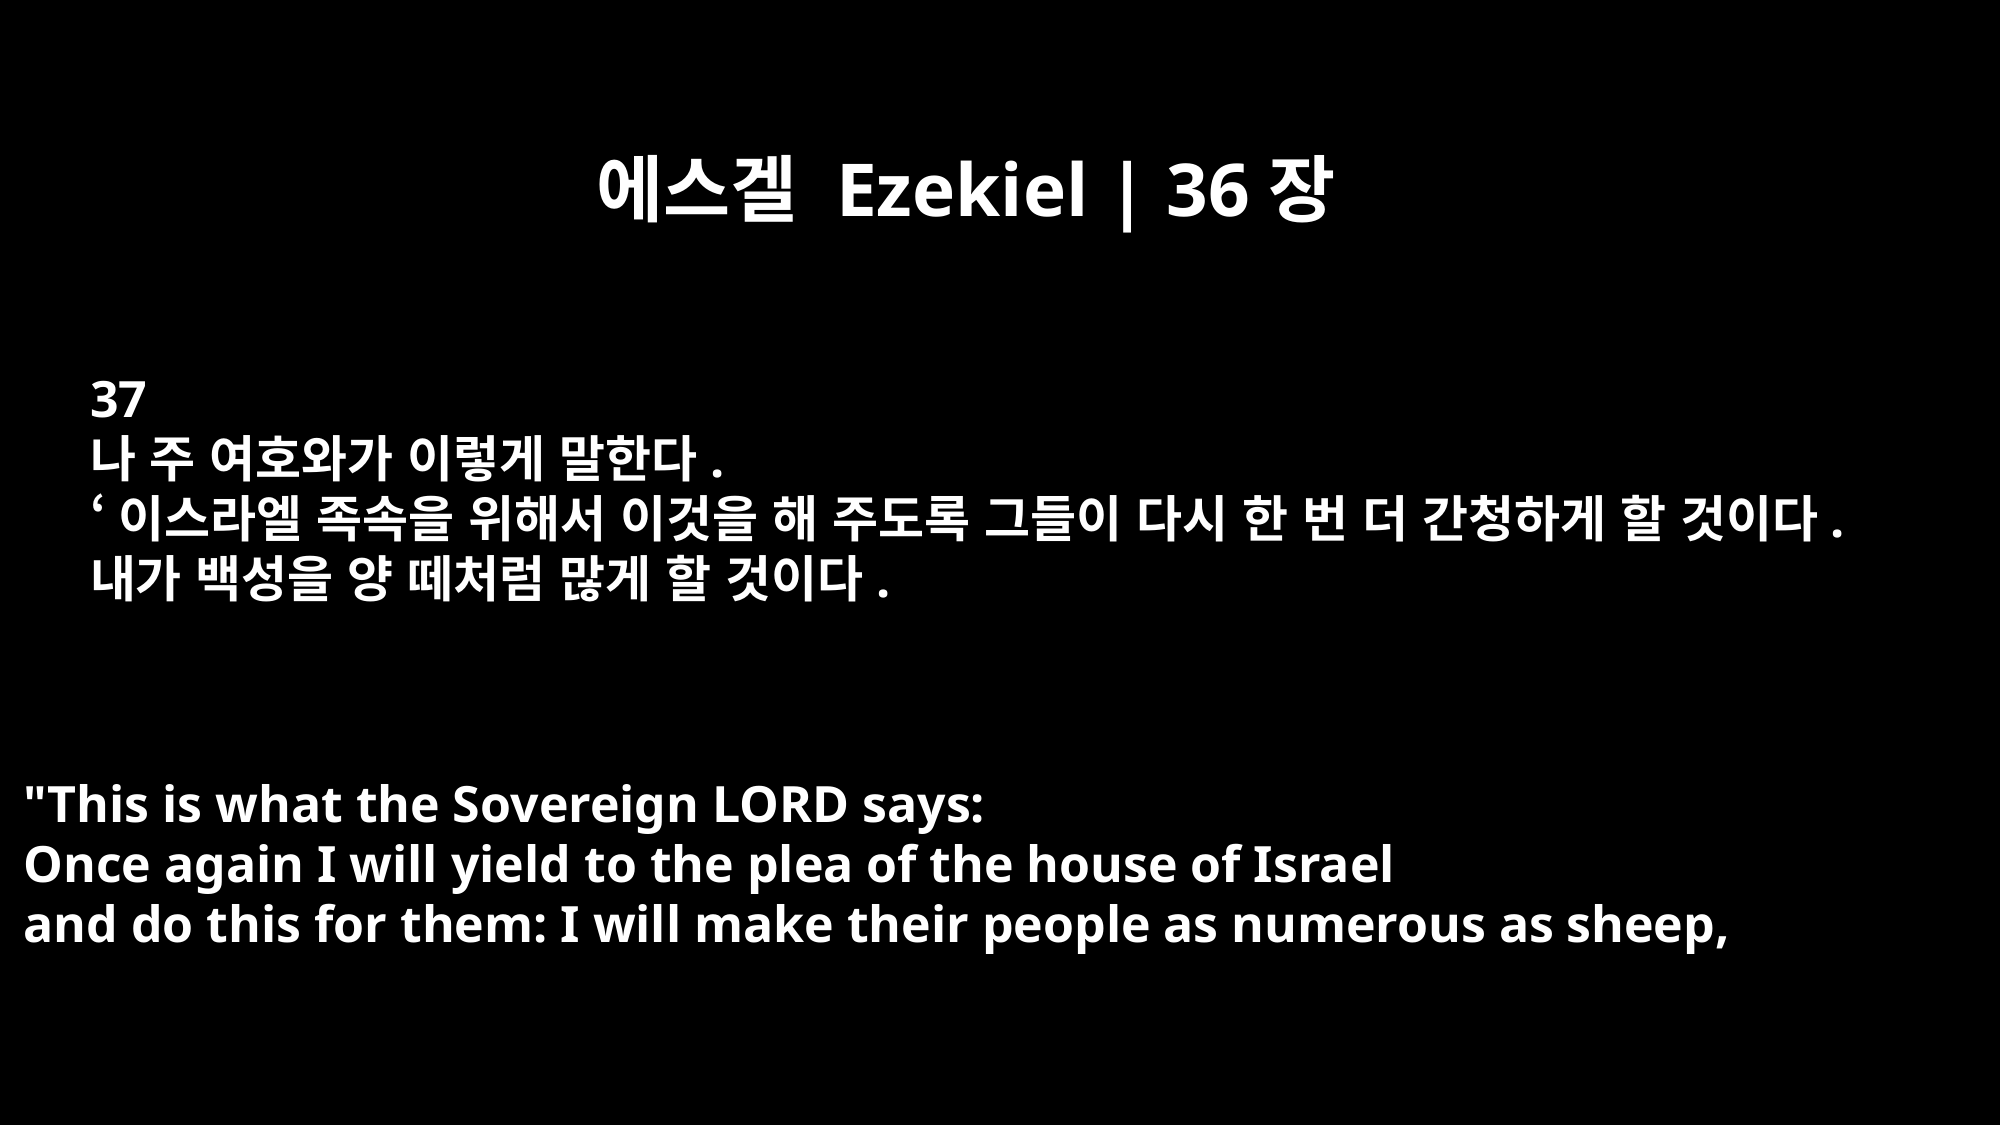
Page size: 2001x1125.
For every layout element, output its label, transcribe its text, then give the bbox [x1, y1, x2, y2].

text_box "This is what the Sovereign LORD says: Once again I will yield to the plea of the house of Israel and do this for them: I will make their people as numerous as sheep, [8, 764, 1745, 960]
text_box 에스겔 Ezekiel | 36장 [581, 136, 1351, 239]
text_box 37 나 주 여호와가 이렇게 말한다. ‘이스라엘 족속을 위해서 이것을 해 주도록 그들이 다시 한 번 더 간청하게 할 것이다. 내가 백성을 양 떼처럼 많게 할 것이다. [75, 359, 1873, 615]
